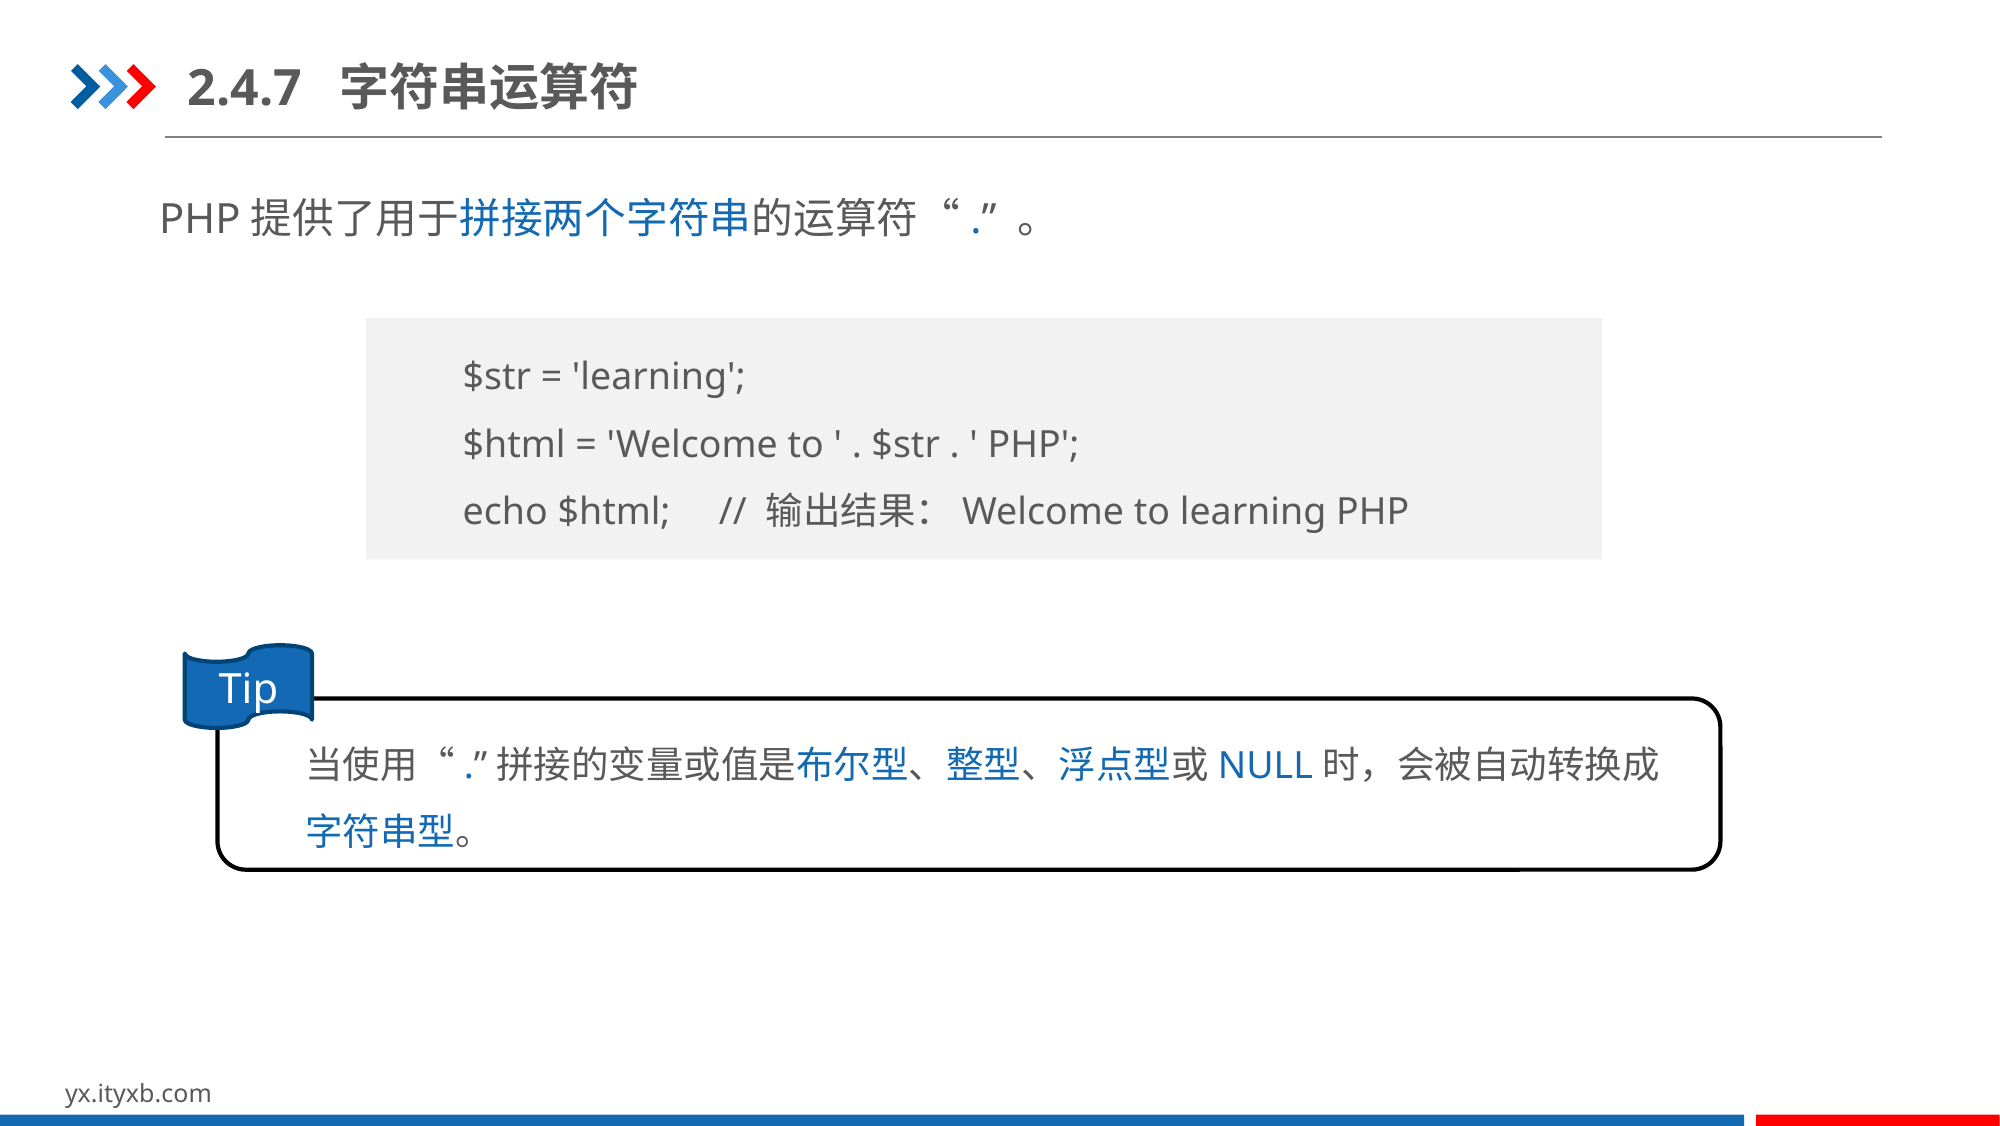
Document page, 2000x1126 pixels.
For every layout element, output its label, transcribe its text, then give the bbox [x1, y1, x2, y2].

text_box [215, 696, 1723, 872]
text_box Tip [182, 643, 315, 731]
text_box 2.4.7 字符串运算符 [187, 43, 827, 127]
text_box $str = 'learning'; $html = 'Welcome to ' . $str . ' PHP'; echo $html; // 输出结果：Welcome to learning PHP [404, 322, 1579, 540]
text_box [365, 318, 1603, 560]
text_box PHP提供了用于拼接两个字符串的运算符“.” 。 [100, 184, 1554, 250]
